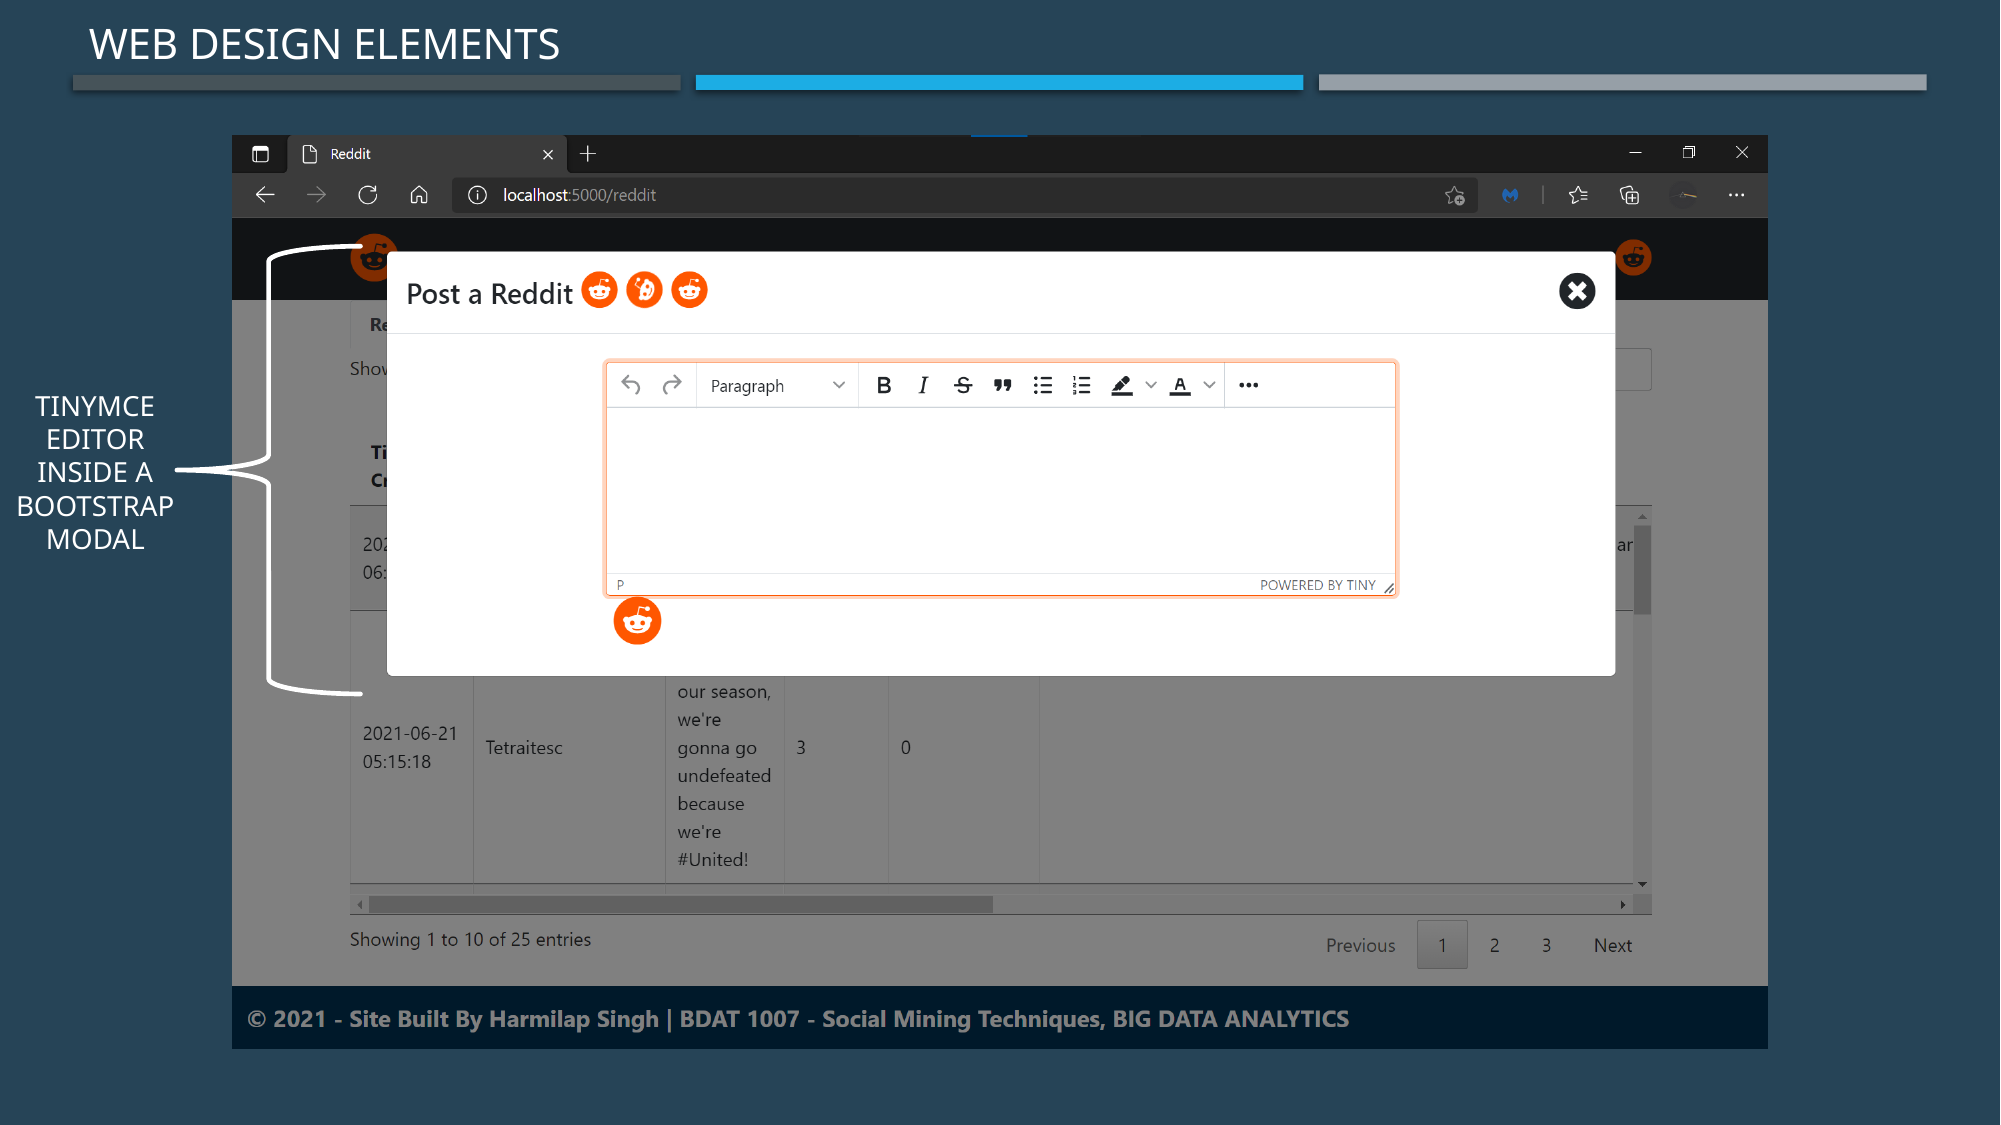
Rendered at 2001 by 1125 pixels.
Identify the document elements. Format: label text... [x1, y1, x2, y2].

text_box Tinymce editor inside a bootstrap modal [0, 379, 205, 563]
picture [231, 135, 1769, 1049]
text_box [205, 465, 226, 475]
title Web design elements [74, 8, 674, 75]
